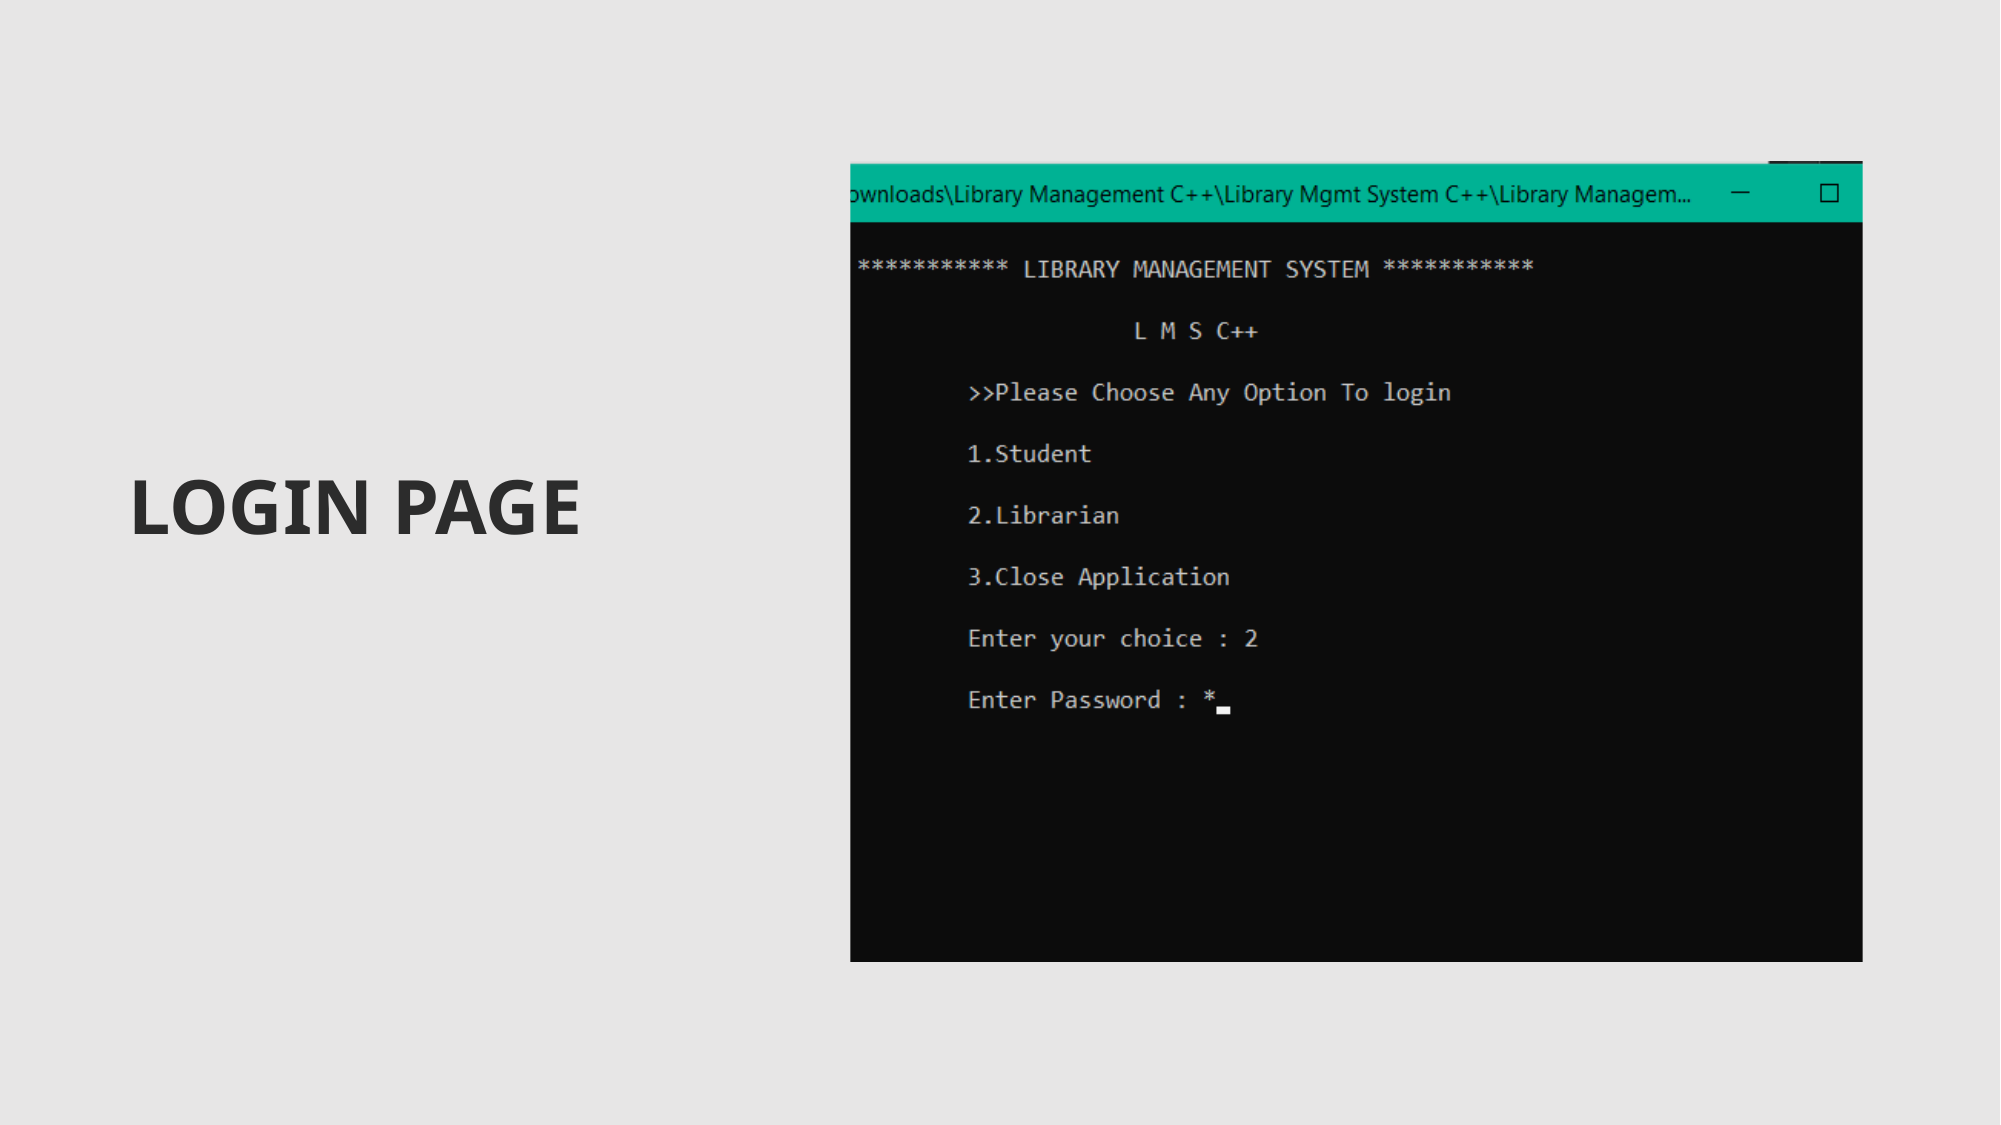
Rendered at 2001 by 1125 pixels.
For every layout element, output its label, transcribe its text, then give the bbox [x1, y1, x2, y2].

picture [850, 161, 1863, 962]
title LOGIN PAGE [113, 379, 759, 642]
